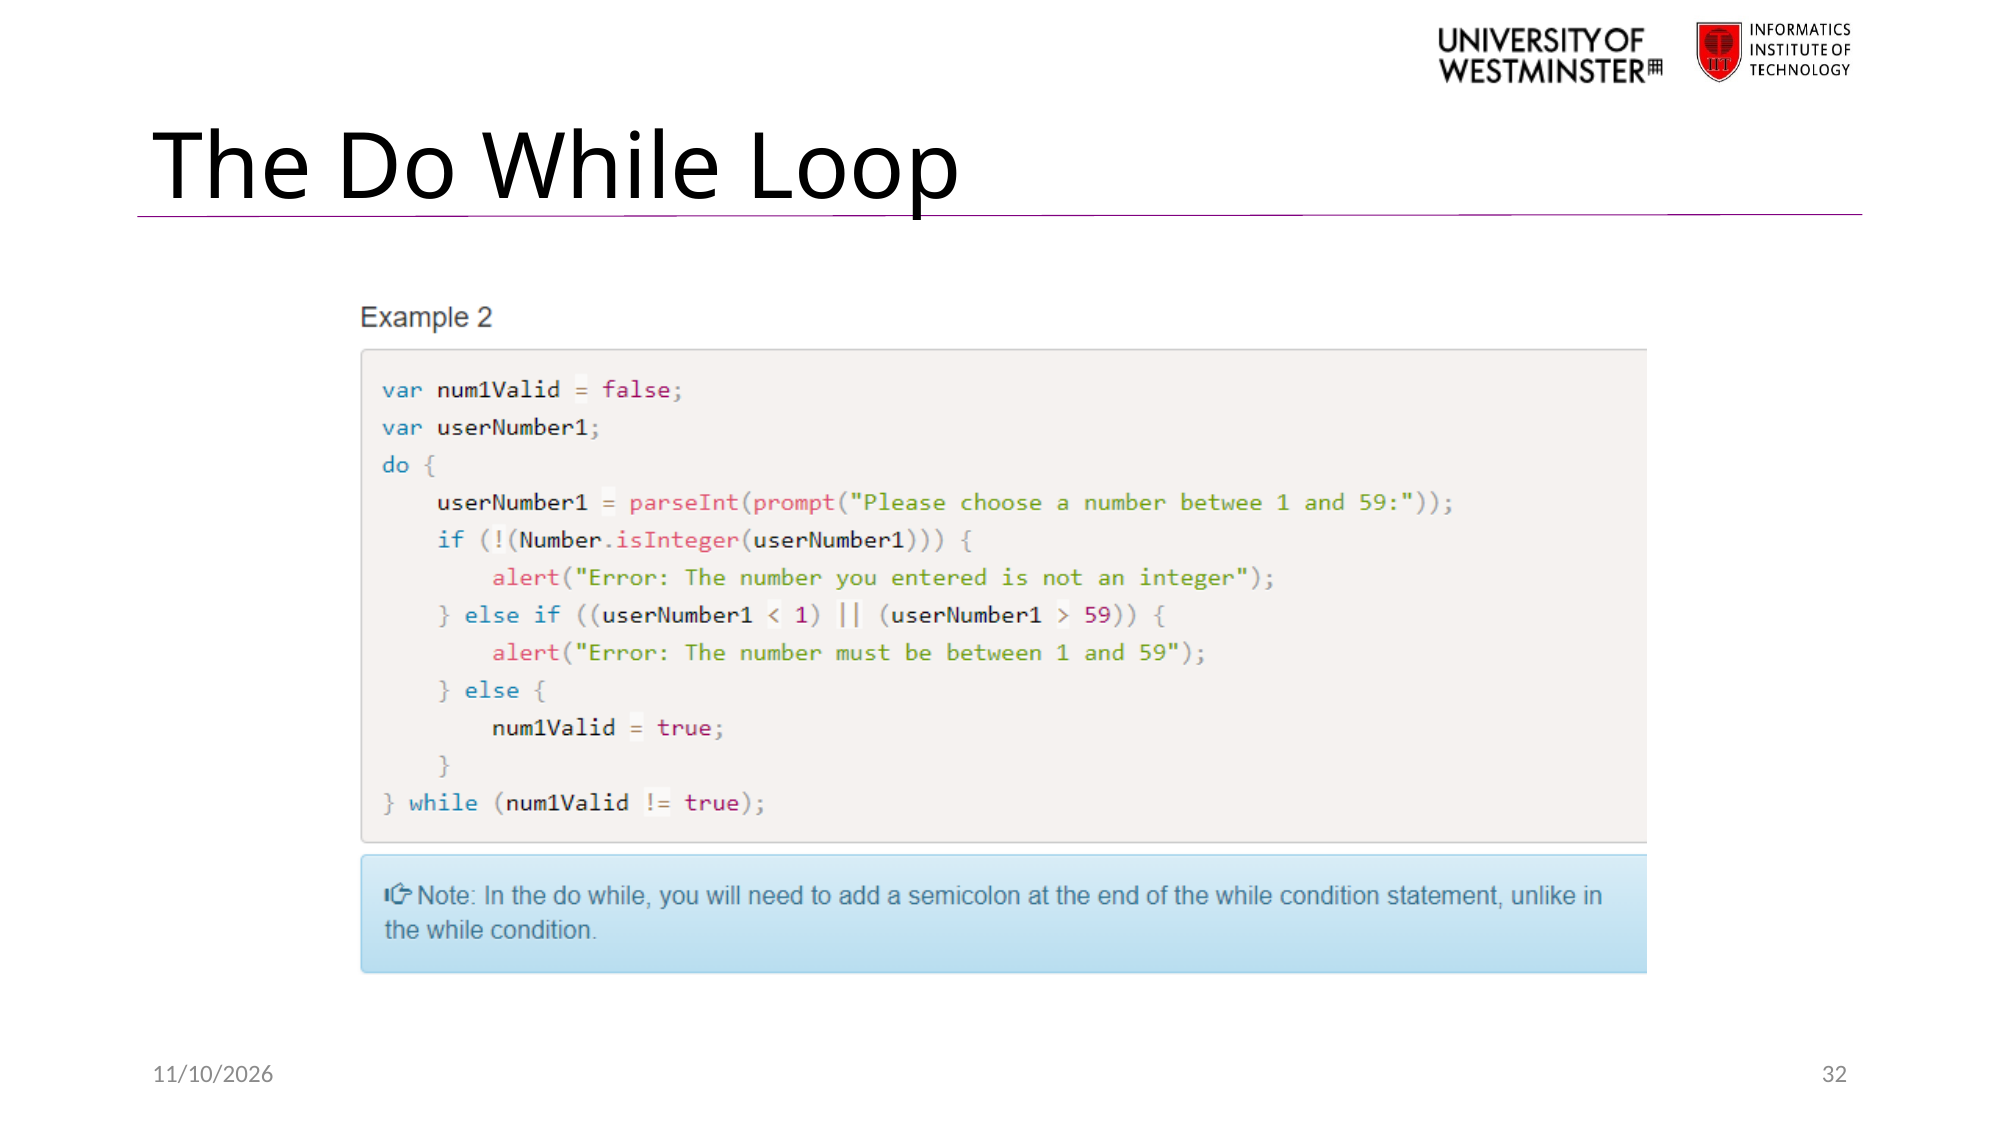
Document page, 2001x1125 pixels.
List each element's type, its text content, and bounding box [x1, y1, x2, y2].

title The Do While Loop [137, 59, 1863, 278]
picture [353, 299, 1647, 975]
slide_number 32 [1412, 1042, 1863, 1103]
picture [1425, 5, 1863, 59]
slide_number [137, 1042, 588, 1103]
